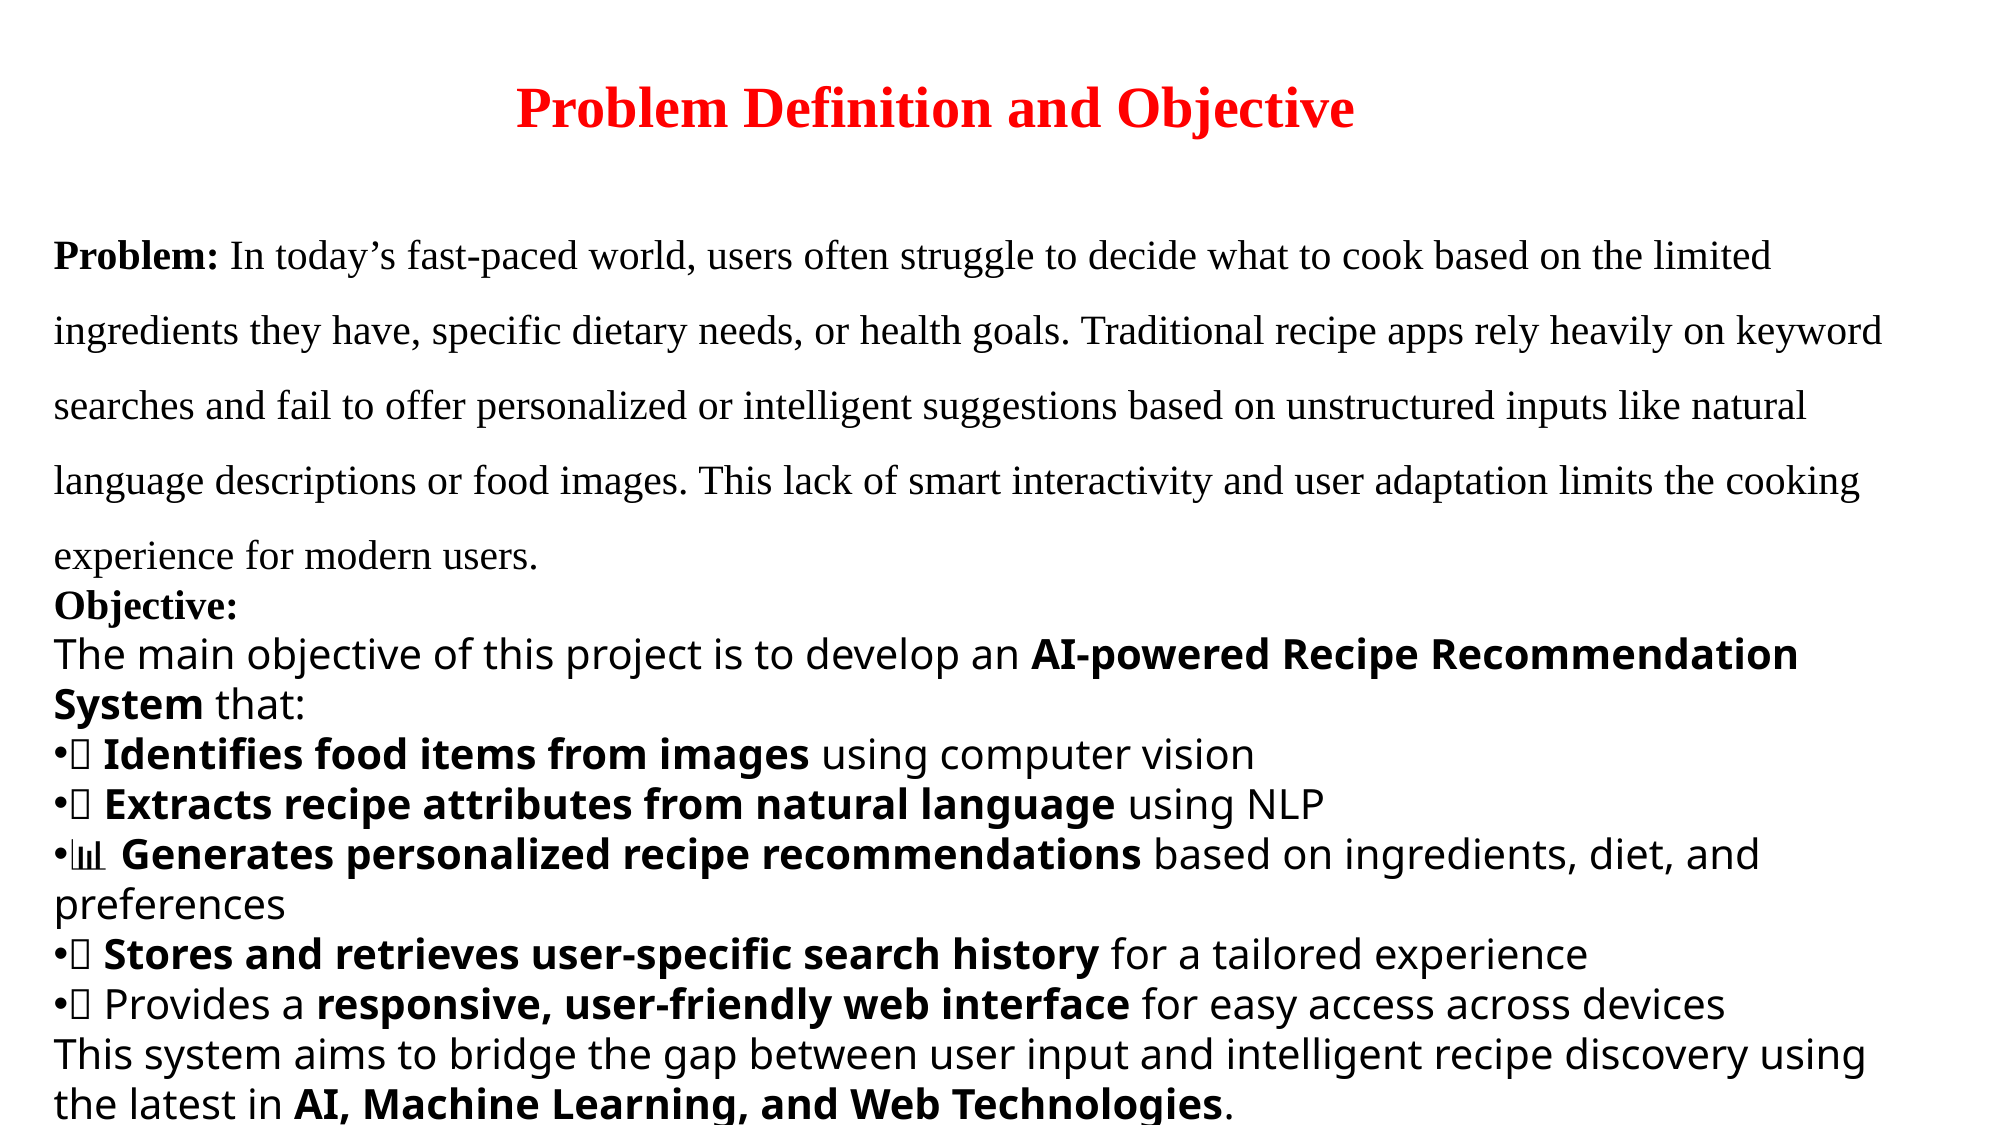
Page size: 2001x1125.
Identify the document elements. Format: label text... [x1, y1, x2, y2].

text_box Problem Definition and Objective [501, 61, 1410, 146]
text_box Problem: In today’s fast-paced world, users often struggle to decide what to cook based on the limited ingredients they have, specific dietary needs, or health goals. Traditional recipe apps rely heavily on keyword searches and fail to offer personalized or intelligent suggestions based on unstructured inputs like natural language descriptions or food images. This lack of smart interactivity and user adaptation limits the cooking experience for modern users. Objective: The main objective of this project is to develop an AI-powered Recipe Recommendation System that: 📸 Identifies food items from images using computer vision 📝 Extracts recipe attributes from natural language using NLP 📊 Generates personalized recipe recommendations based on ingredients, diet, and preferences 🔐 Stores and retrieves user-specific search history for a tailored experience 🌐 Provides a responsive, user-friendly web interface for easy access across devices This system aims to bridge the gap between user input and intelligent recipe discovery using the latest in AI, Machine Learning, and Web Technologies. [38, 195, 1934, 1125]
